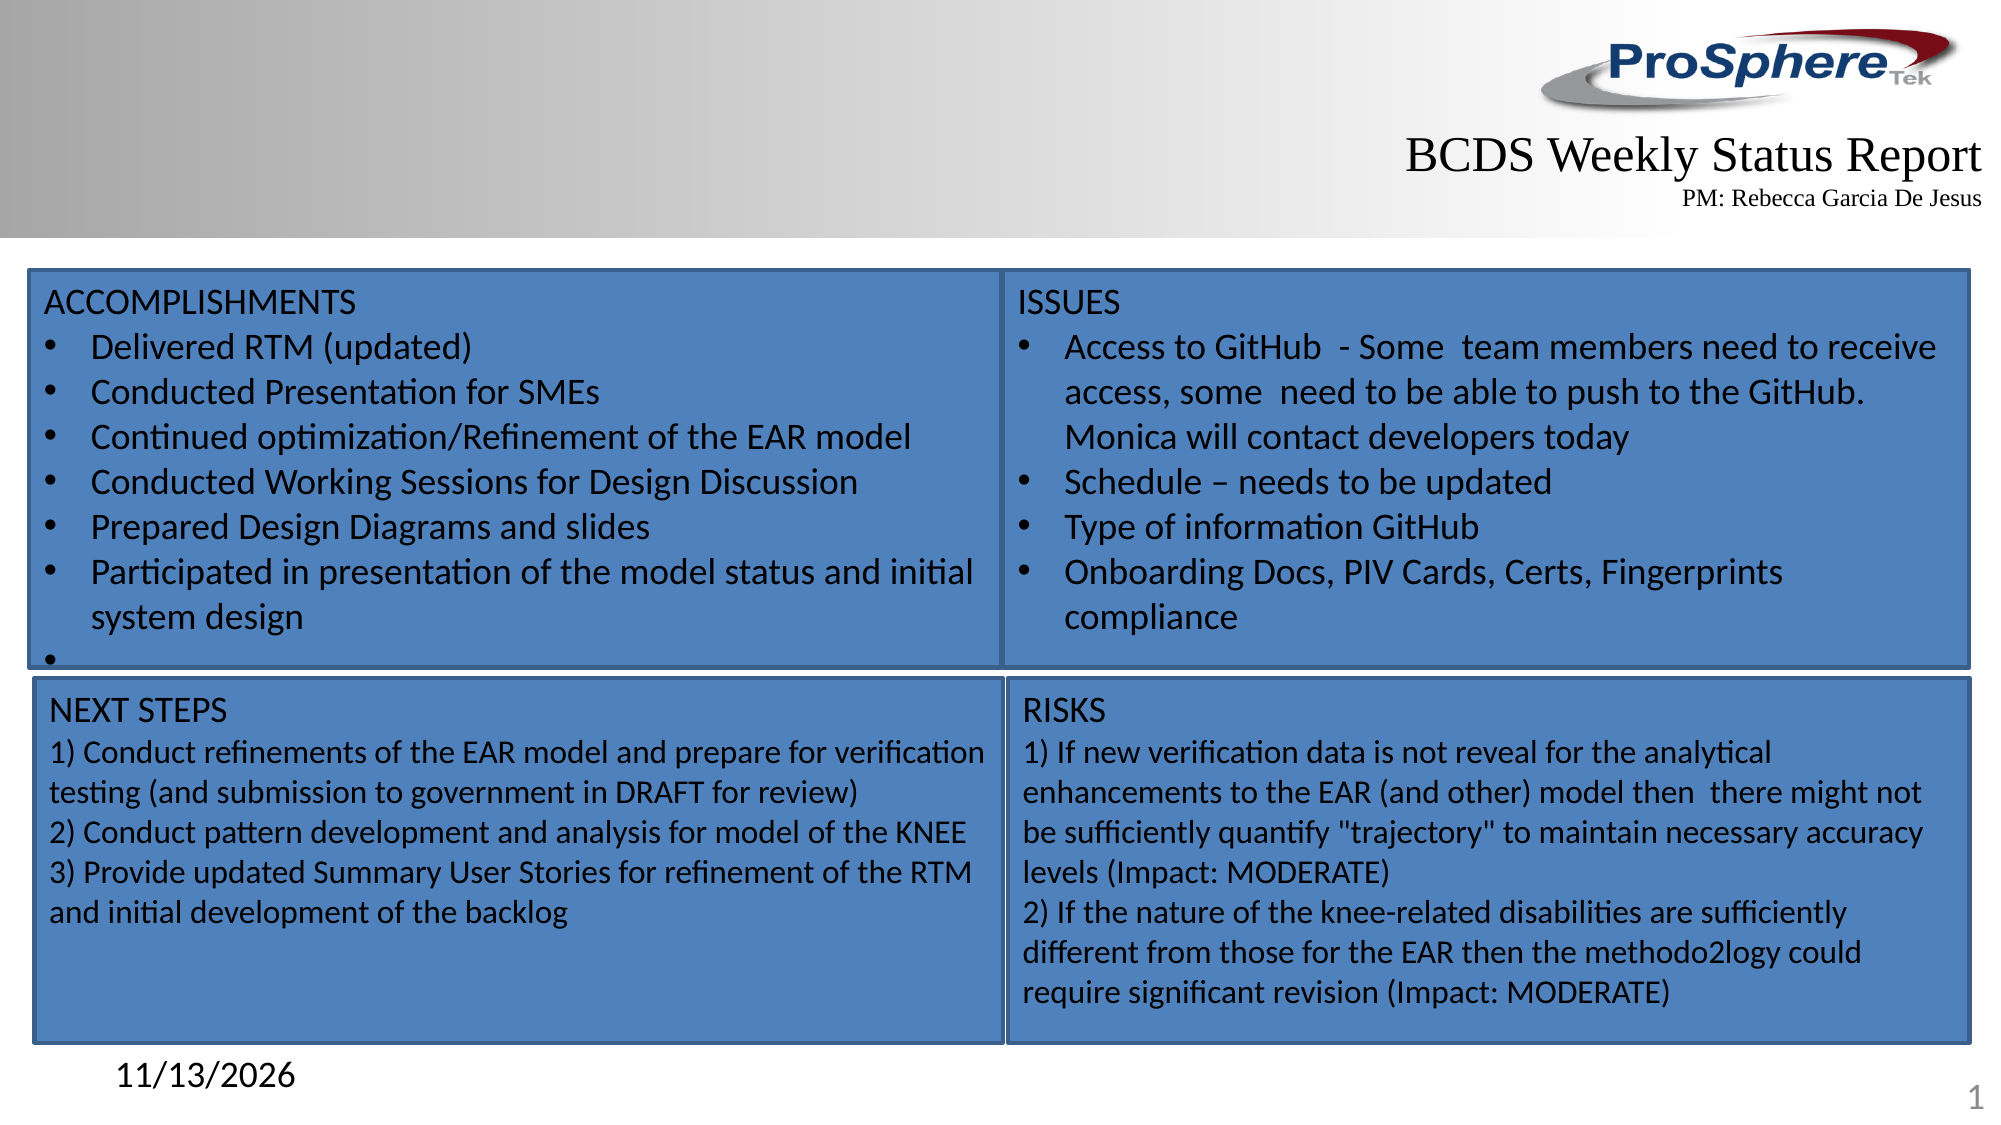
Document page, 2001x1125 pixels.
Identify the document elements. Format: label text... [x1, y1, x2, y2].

text_box BCDS Weekly Status Report PM: Rebecca Garcia De Jesus [1390, 113, 1998, 219]
text_box ACCOMPLISHMENTS Delivered RTM (updated) Conducted Presentation for SMEs Continued optimization/Refinement of the EAR model Conducted Working Sessions for Design Discussion Prepared Design Diagrams and slides Participated in presentation of the model status and initial system design [27, 268, 1001, 670]
text_box ISSUES Access to GitHub - Some team members need to receive access, some need to be able to push to the GitHub. Monica will contact developers today Schedule – needs to be updated Type of information GitHub Onboarding Docs, PIV Cards, Certs, Fingerprints compliance [1001, 268, 1971, 670]
picture [1534, 24, 1966, 113]
slide_number 1 [1533, 1064, 2000, 1125]
text_box NEXT STEPS 1) Conduct refinements of the EAR model and prepare for verification testing (and submission to government in DRAFT for review) 2) Conduct pattern development and analysis for model of the KNEE 3) Provide updated Summary User Stories for refinement of the RTM and initial development of the backlog [32, 676, 1005, 1045]
text_box RISKS 1) If new verification data is not reveal for the analytical enhancements to the EAR (and other) model then there might not be sufficiently quantify "trajectory" to maintain necessary accuracy levels (Impact: MODERATE) 2) If the nature of the knee-related disabilities are sufficiently different from those for the EAR then the methodo2logy could require significant revision (Impact: MODERATE) [1006, 676, 1972, 1045]
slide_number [99, 1045, 567, 1103]
